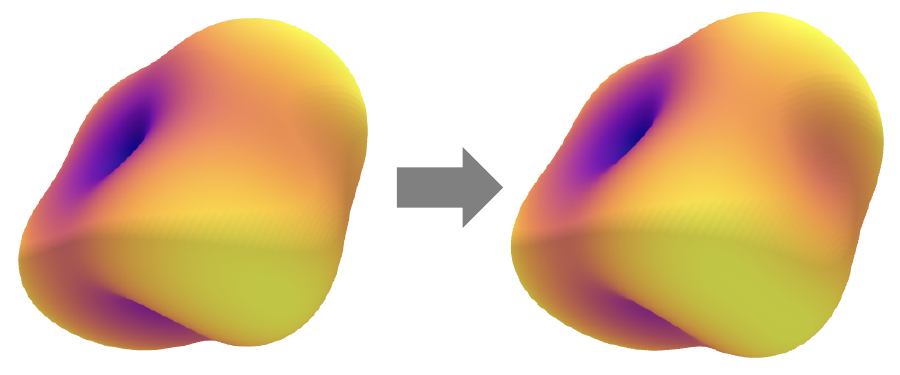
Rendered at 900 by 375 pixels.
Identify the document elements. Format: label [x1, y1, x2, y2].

picture [502, 3, 900, 371]
text_box [395, 144, 502, 231]
picture [13, 3, 380, 355]
